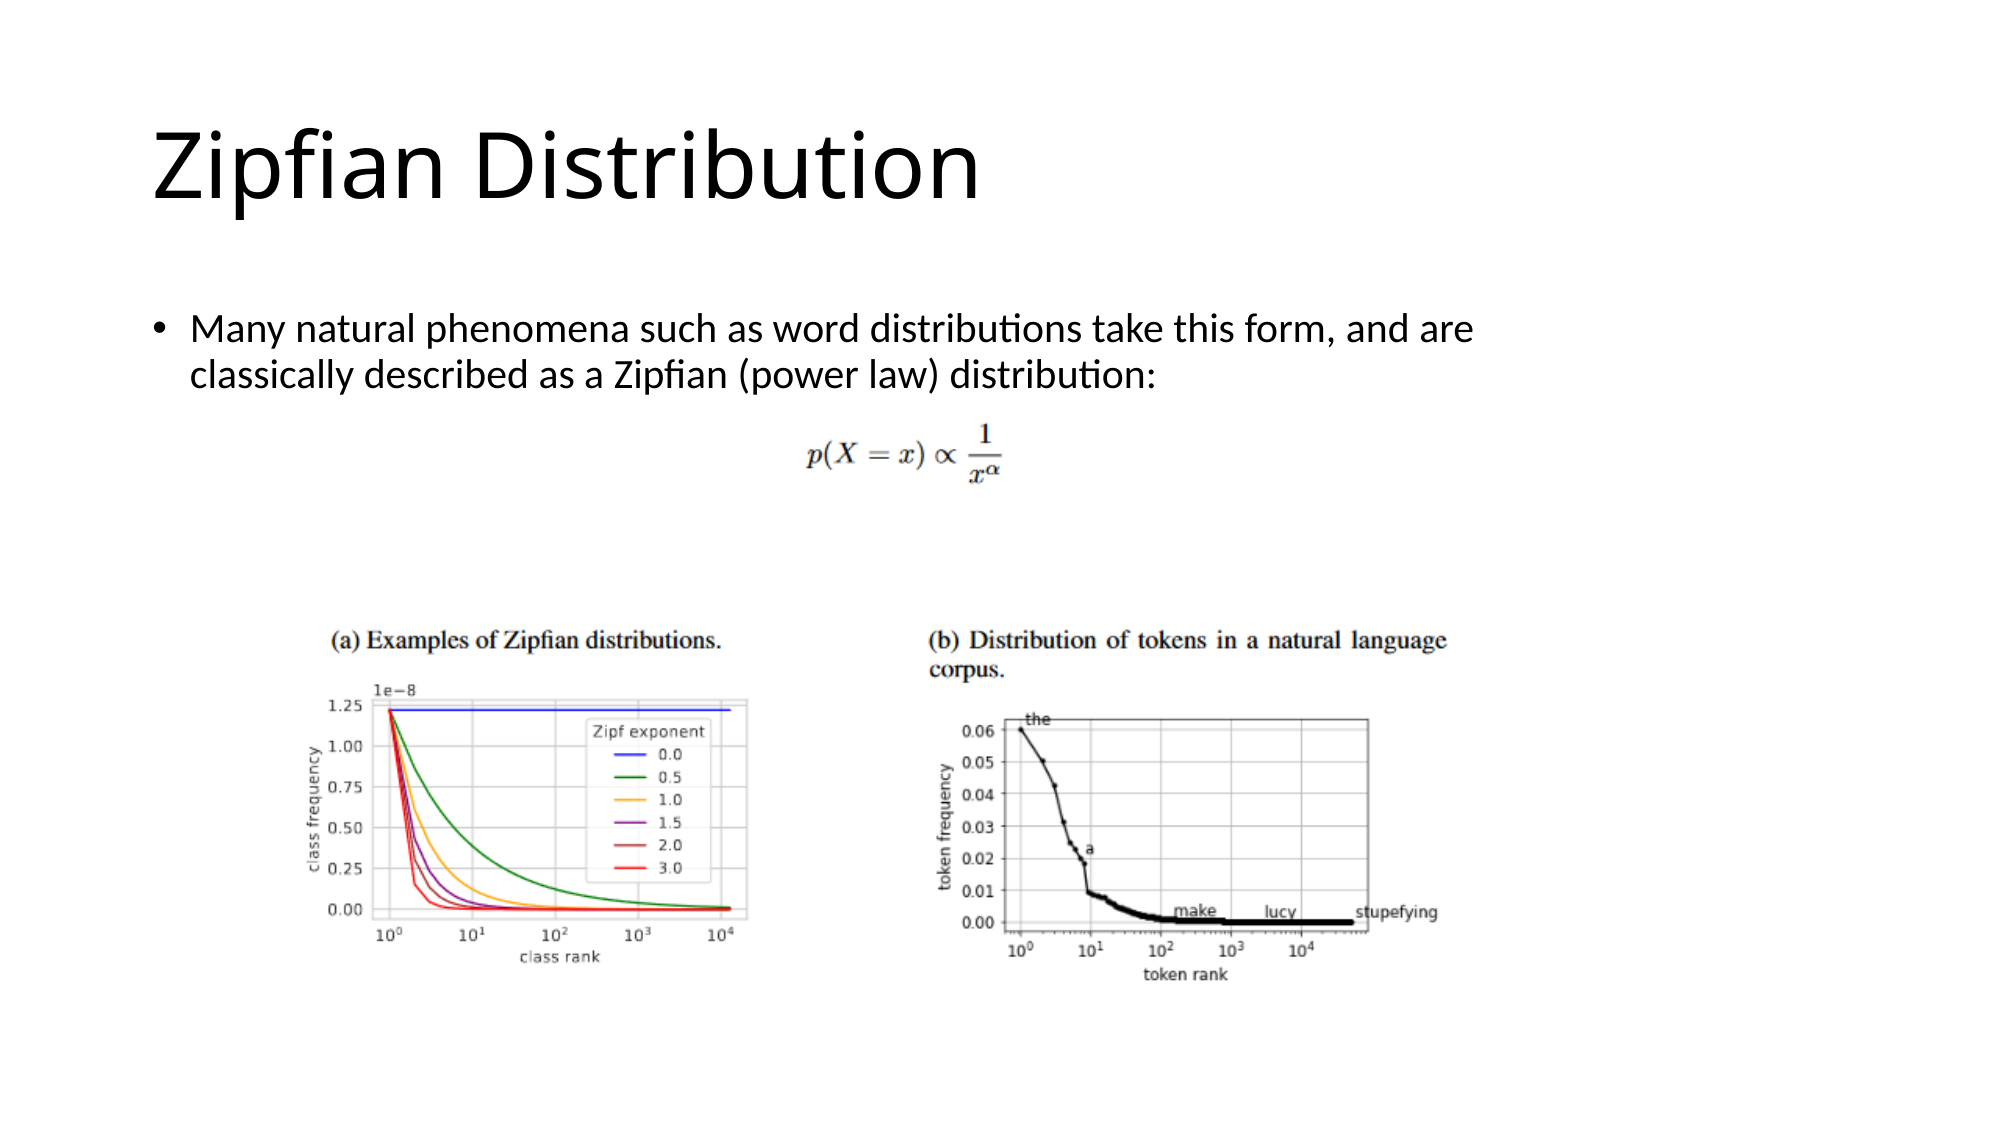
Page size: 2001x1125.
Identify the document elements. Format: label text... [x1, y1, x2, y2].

title Zipfian Distribution [137, 59, 1863, 278]
list Many natural phenomena such as word distributions take this form, and are classically described as a Zipfian (power law) distribution: [137, 299, 1643, 1014]
picture [296, 608, 1462, 993]
picture [794, 407, 1025, 500]
